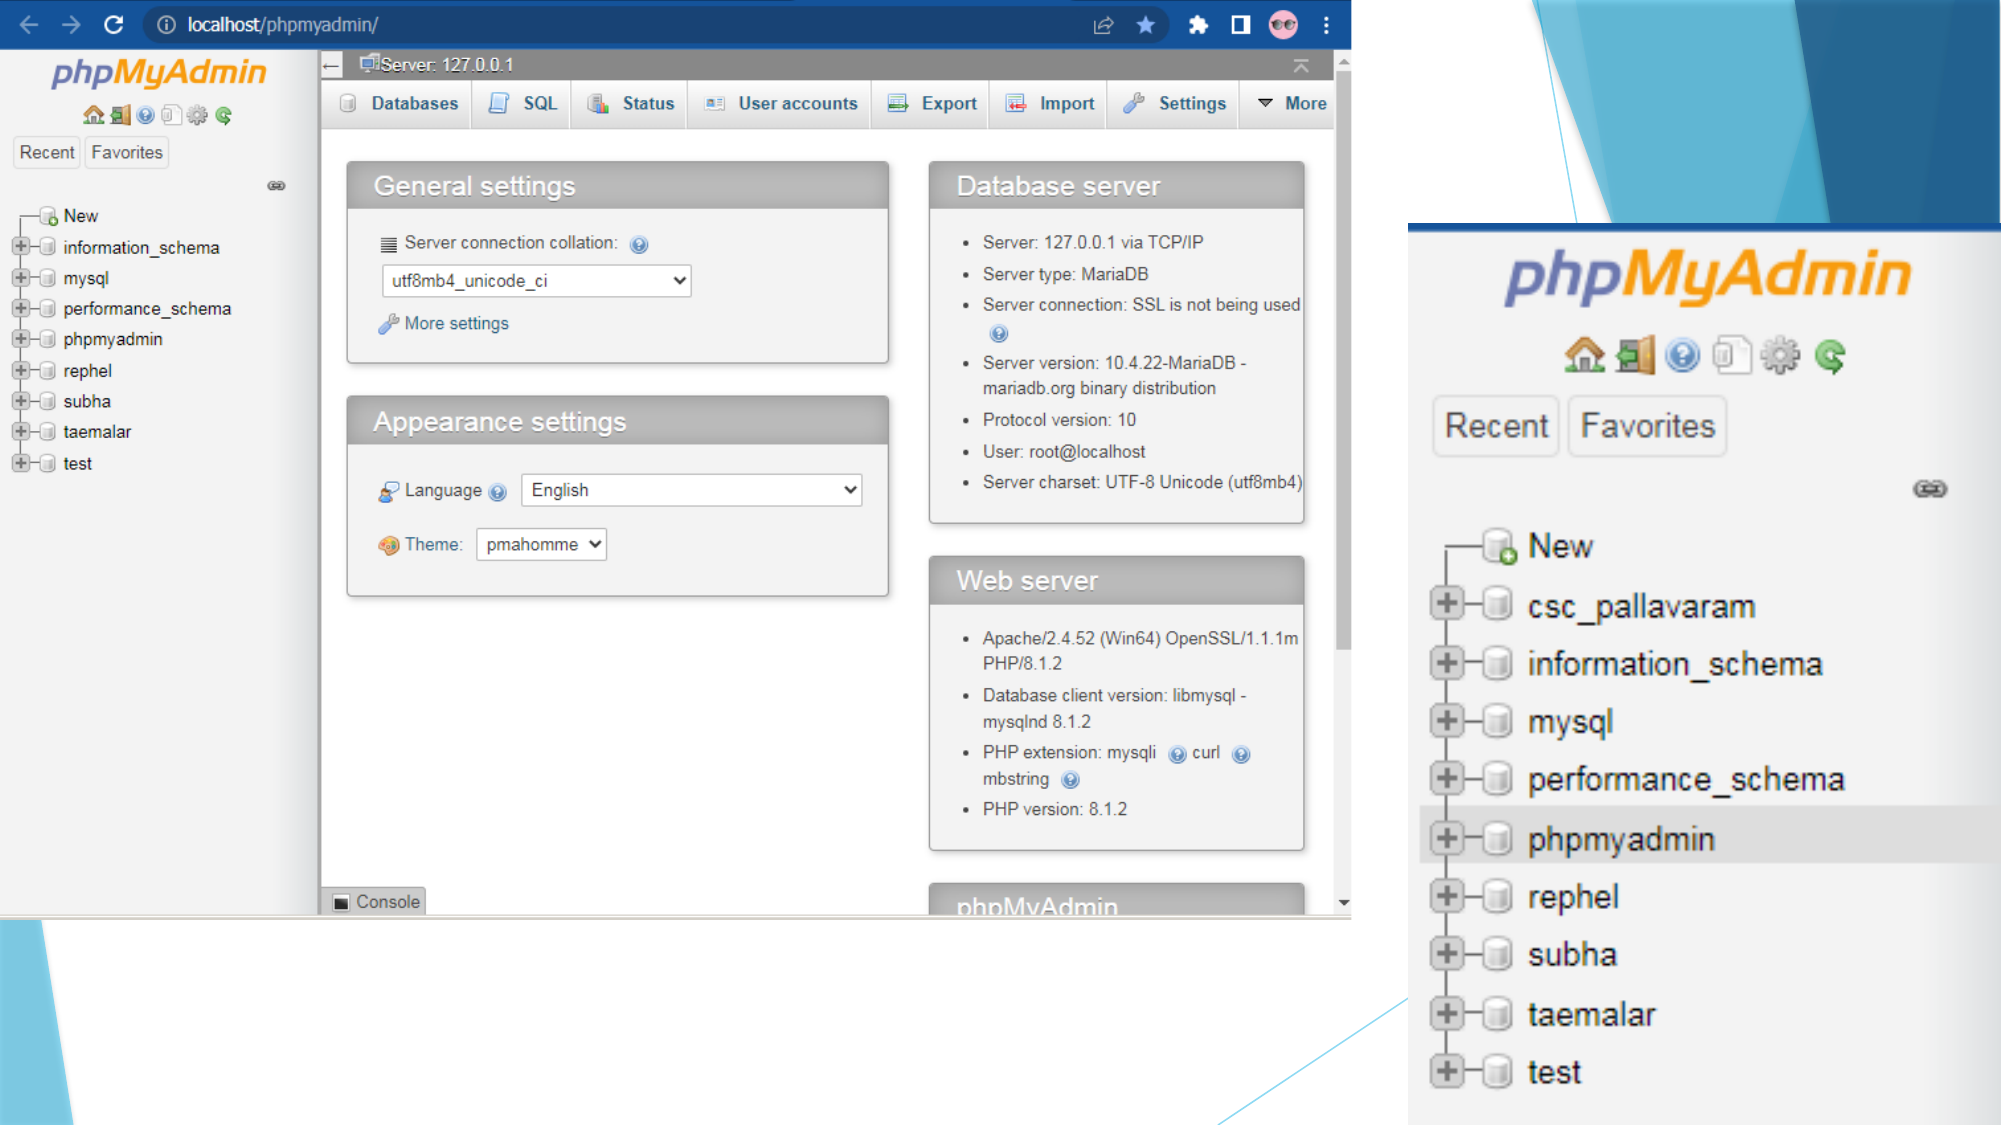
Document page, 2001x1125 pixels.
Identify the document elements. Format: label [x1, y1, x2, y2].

picture [0, 0, 1352, 920]
picture [1407, 223, 2001, 1125]
